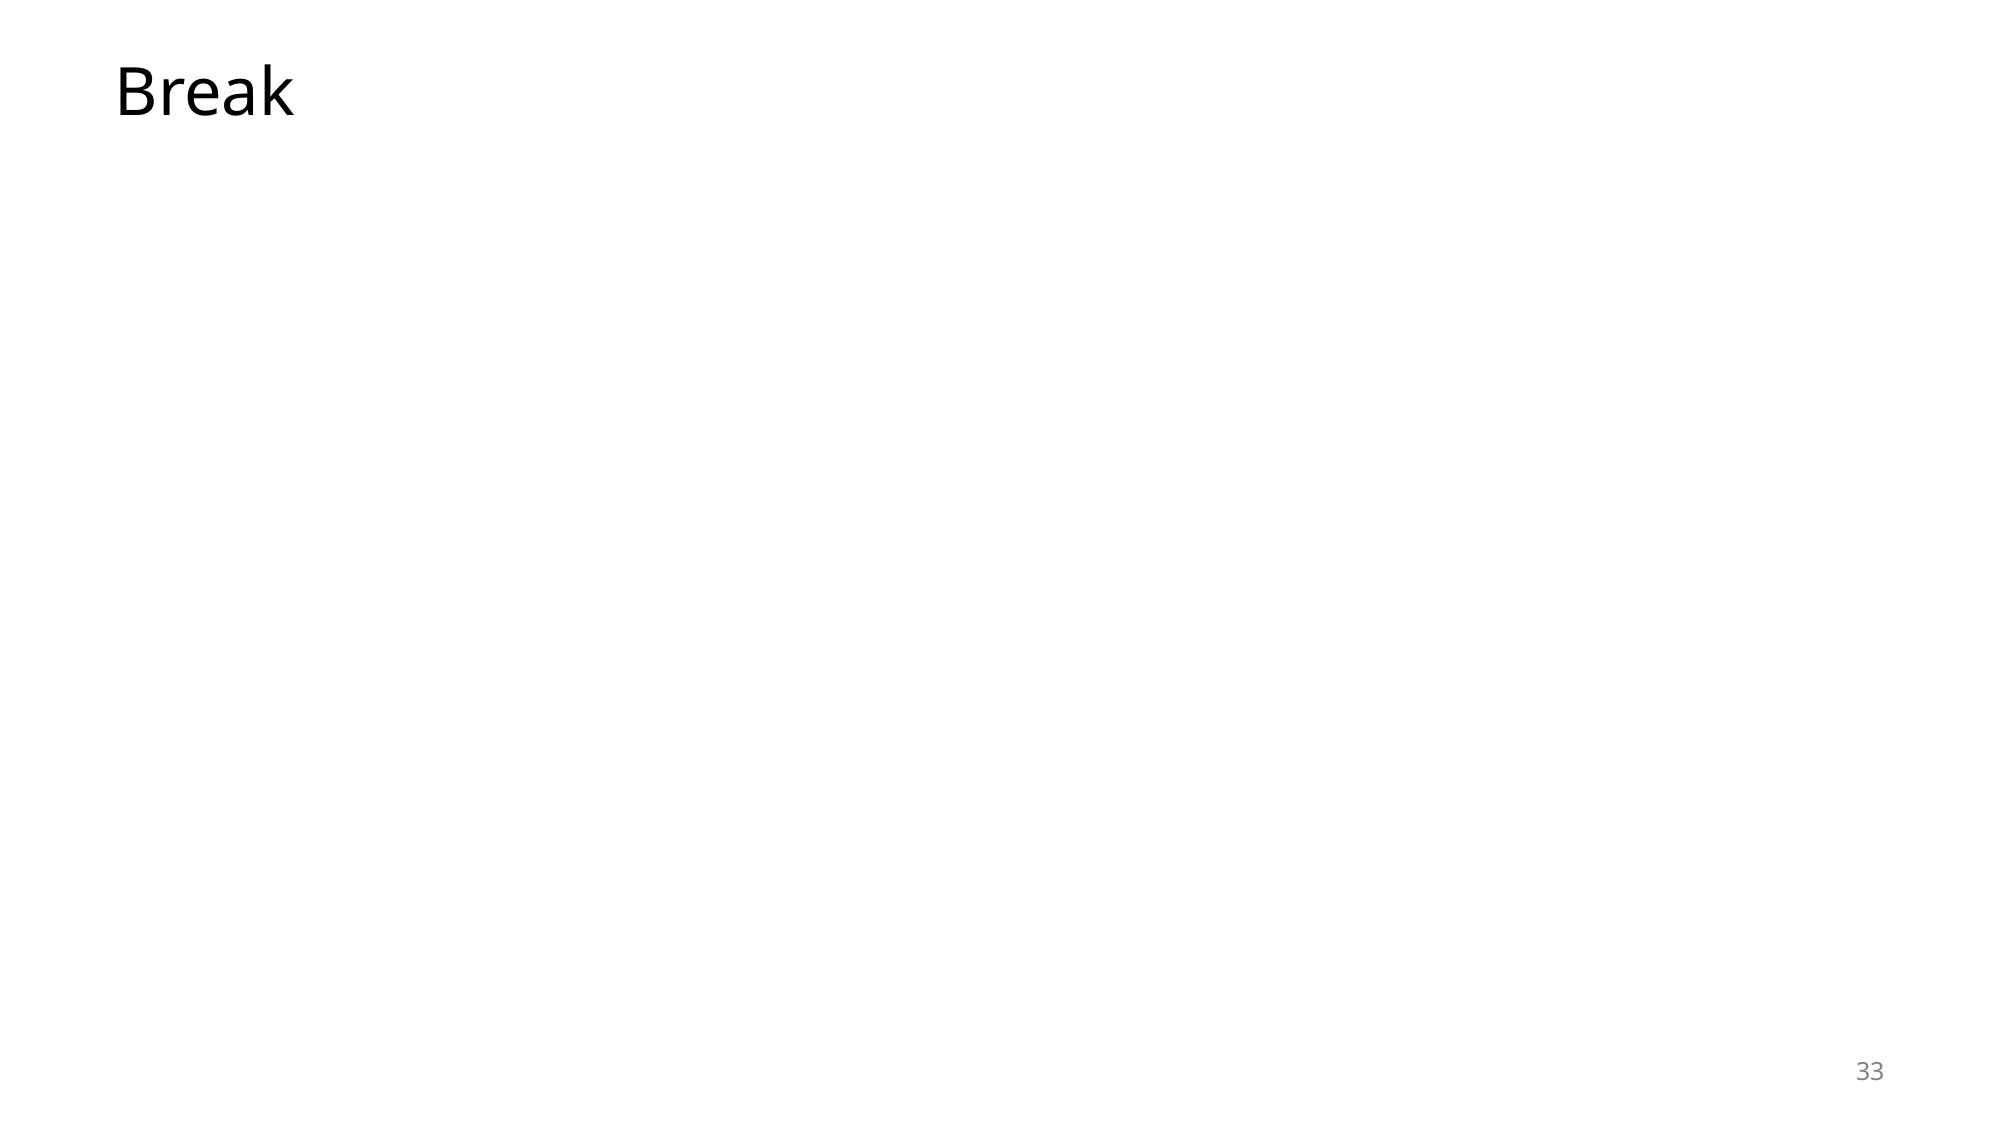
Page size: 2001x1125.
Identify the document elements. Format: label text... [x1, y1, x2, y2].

title Break [99, 37, 1900, 150]
slide_number 33 [1749, 1042, 1900, 1103]
